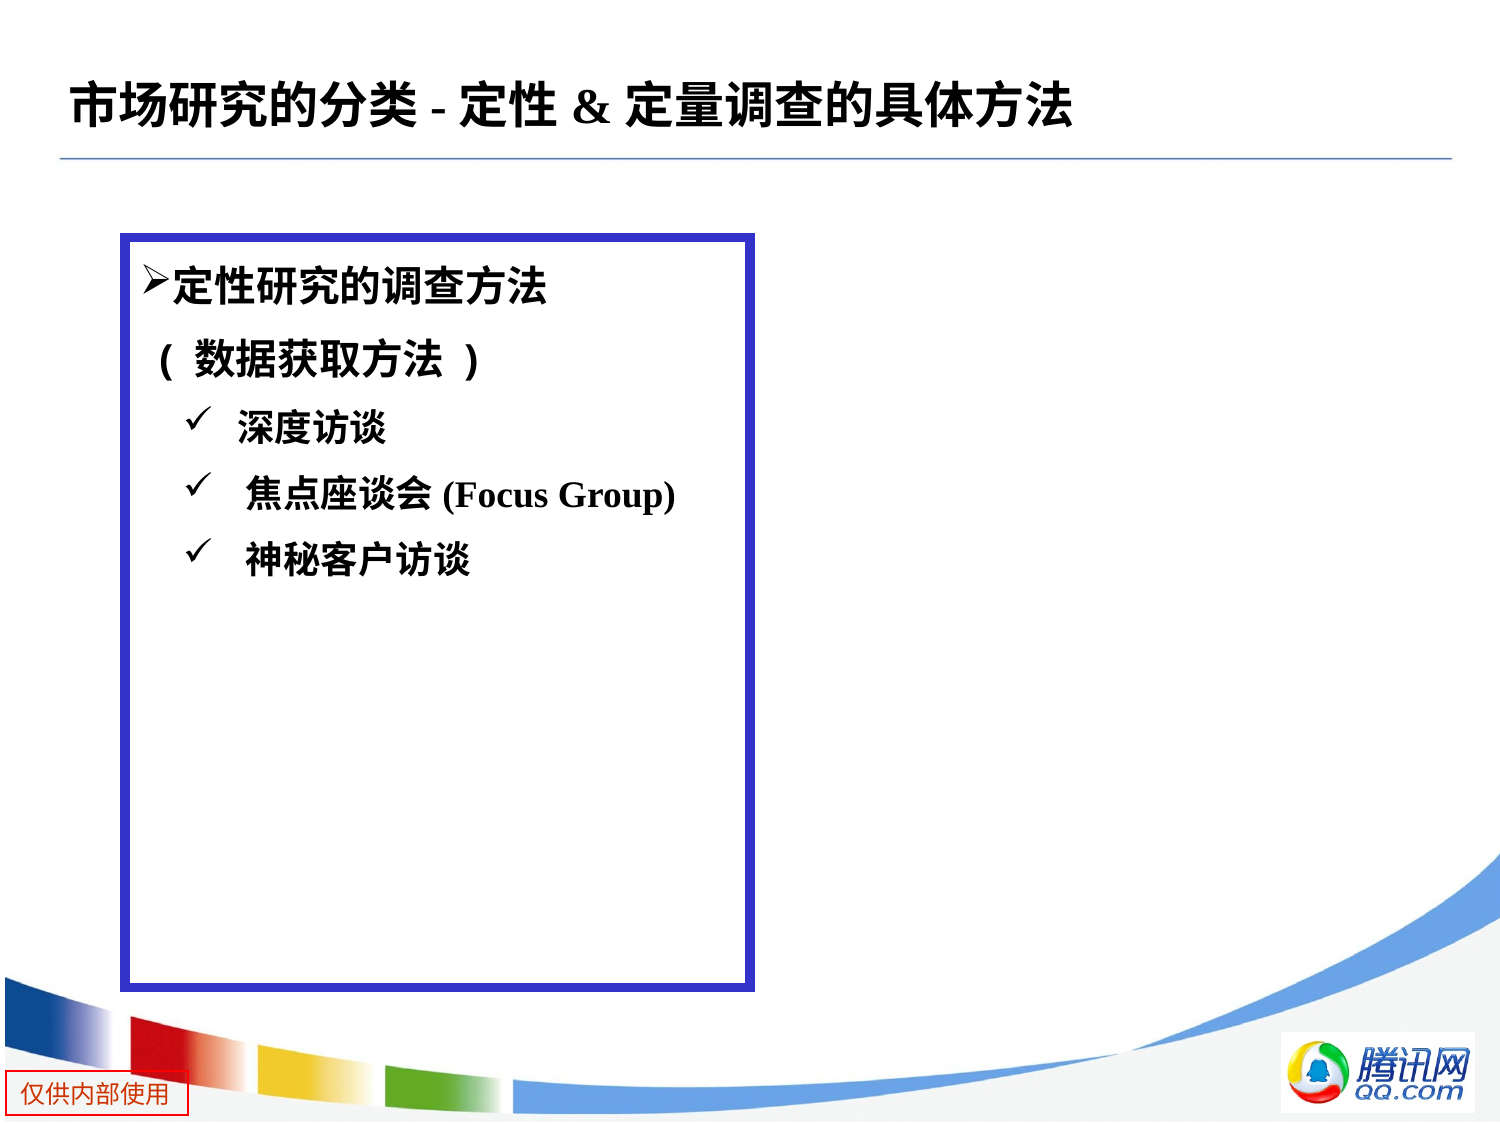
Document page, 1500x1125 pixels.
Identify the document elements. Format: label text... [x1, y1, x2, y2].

text_box 定性研究的调查方法 ( 数据获取方法 ) 深度访谈 焦点座谈会(Focus Group) 神秘客户访谈 [125, 237, 750, 988]
picture [7, 1072, 187, 1114]
picture [5, 0, 1500, 1122]
title 市场研究的分类-定性&定量调查的具体方法 [53, 35, 1471, 173]
